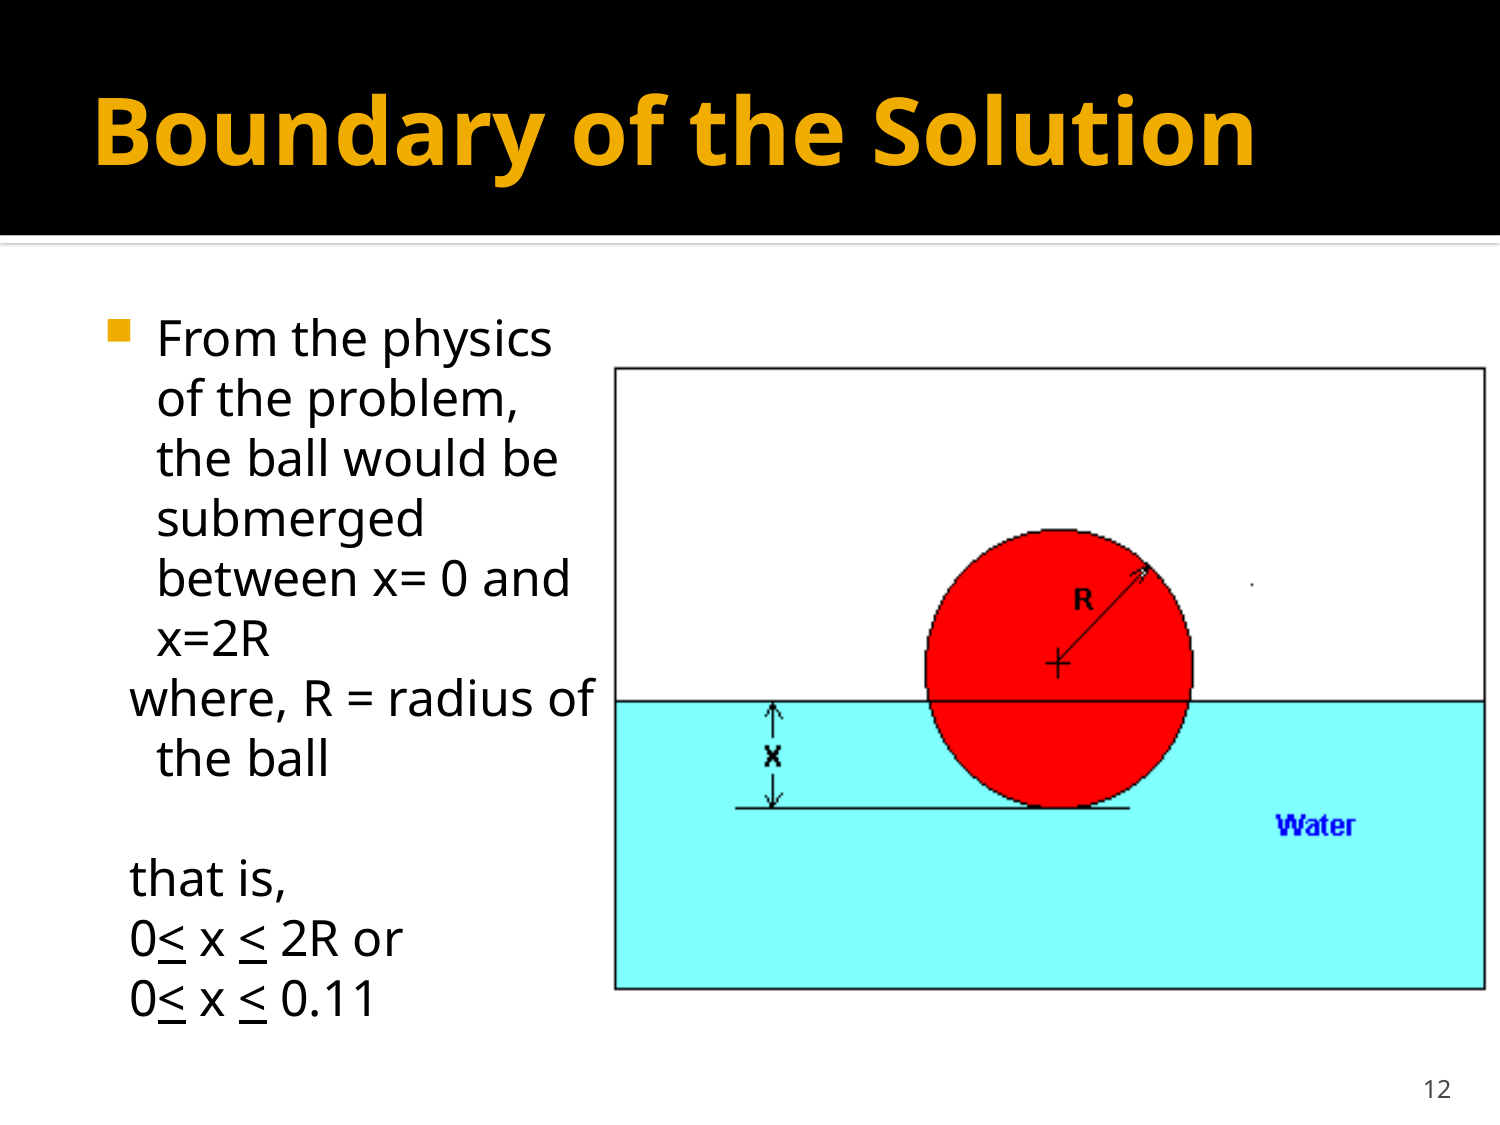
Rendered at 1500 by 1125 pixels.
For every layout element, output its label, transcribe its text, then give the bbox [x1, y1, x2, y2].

list From the physics of the problem, the ball would be submerged between x= 0 and x=2R where, R = radius of the ball that is, 0< x < 2R or 0< x < 0.11 [75, 291, 622, 1055]
title Boundary of the Solution [75, 25, 1425, 231]
slide_number 12 [1345, 1062, 1467, 1108]
picture [608, 356, 1491, 998]
